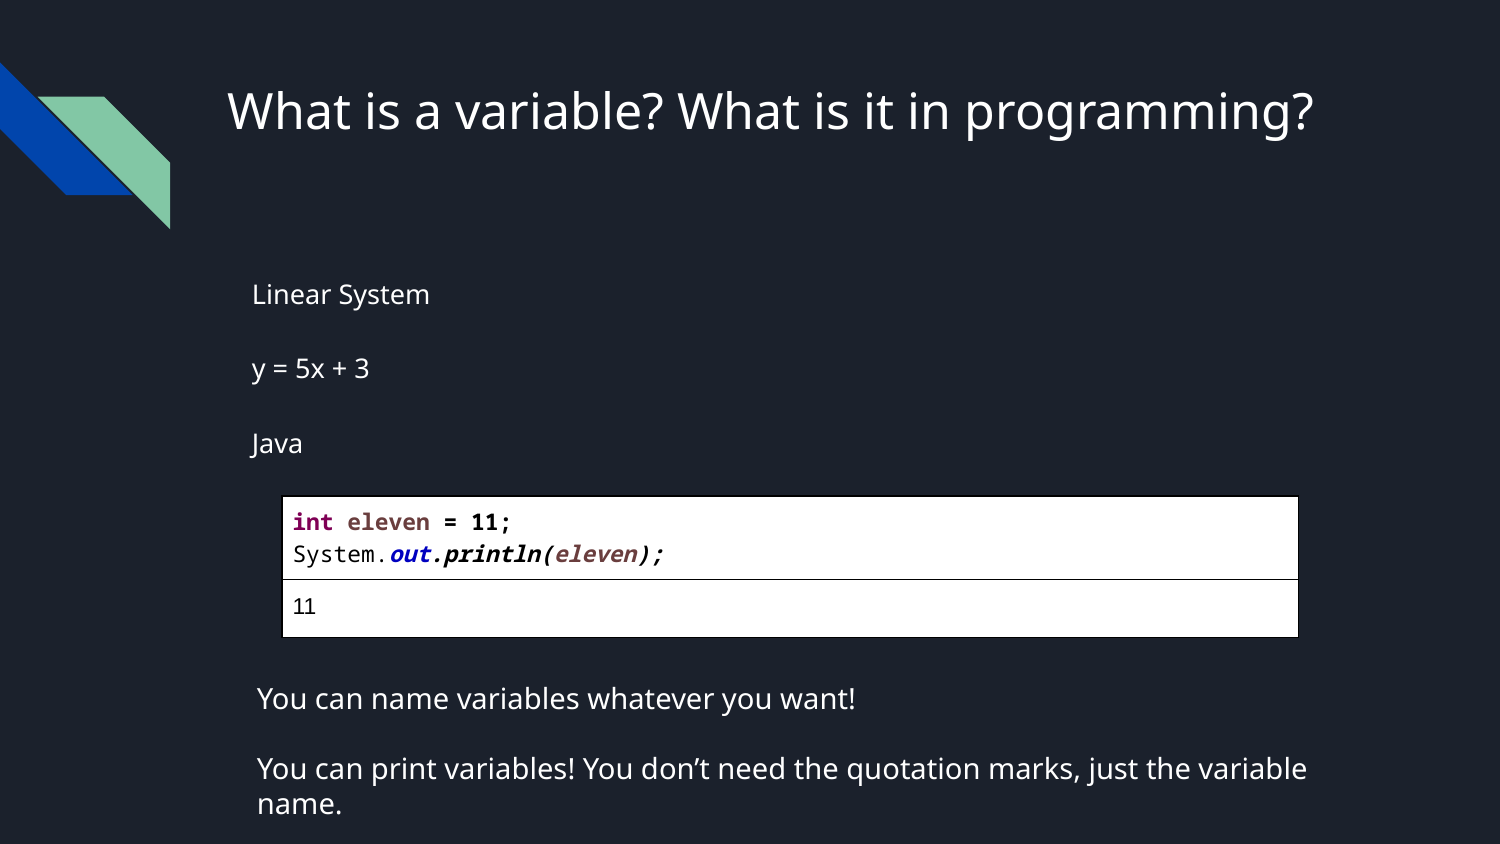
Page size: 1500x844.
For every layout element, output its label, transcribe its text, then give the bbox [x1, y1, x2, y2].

list Linear System y = 5x + 3 Java [212, 257, 1368, 735]
title What is a variable? What is it in programming? [212, 64, 1368, 215]
table_header int eleven = 11; System.out.println(eleven); [283, 497, 1298, 579]
table_cell 11 [283, 580, 1298, 637]
text_box You can name variables whatever you want! You can print variables! You don’t need the quotation marks, just the variable name. [241, 672, 1361, 794]
